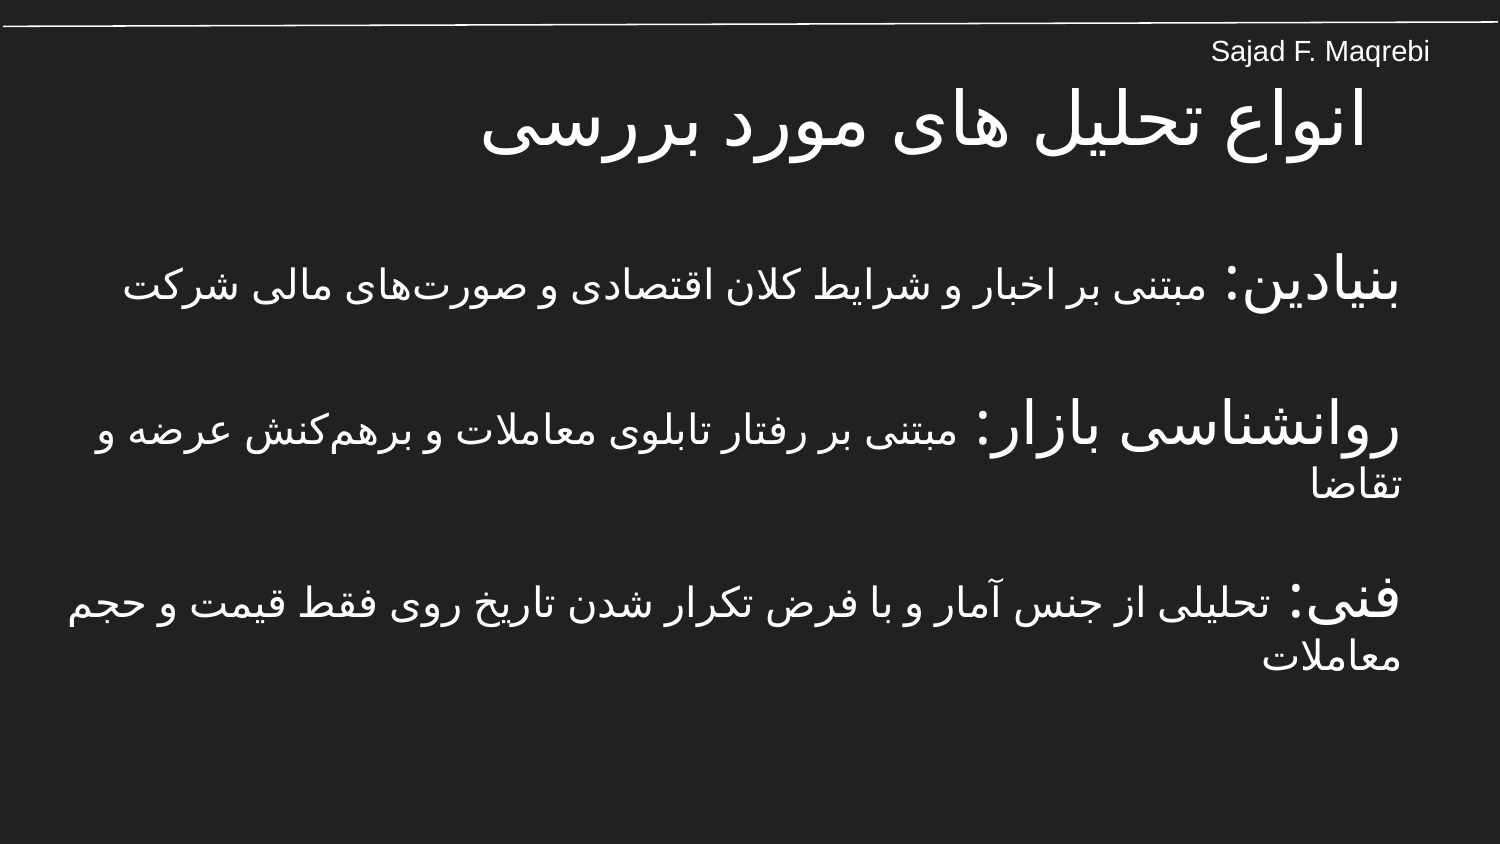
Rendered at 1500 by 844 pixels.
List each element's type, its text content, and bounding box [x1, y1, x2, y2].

title انواع تحلیل های مورد بررسی [0, 46, 1386, 185]
title بنیادین: مبتنی بر اخبار و شرایط کلان اقتصادی و صورت‌های مالی شرکت روانشناسی بازار: مبتنی بر رفتار تابلوی معاملات و برهم‌کنش عرضه و تقاضا فنی: تحلیلی از جنس آمار و با فرض تکرار شدن تاریخ روی فقط قیمت و حجم معاملات [20, 501, 1418, 640]
